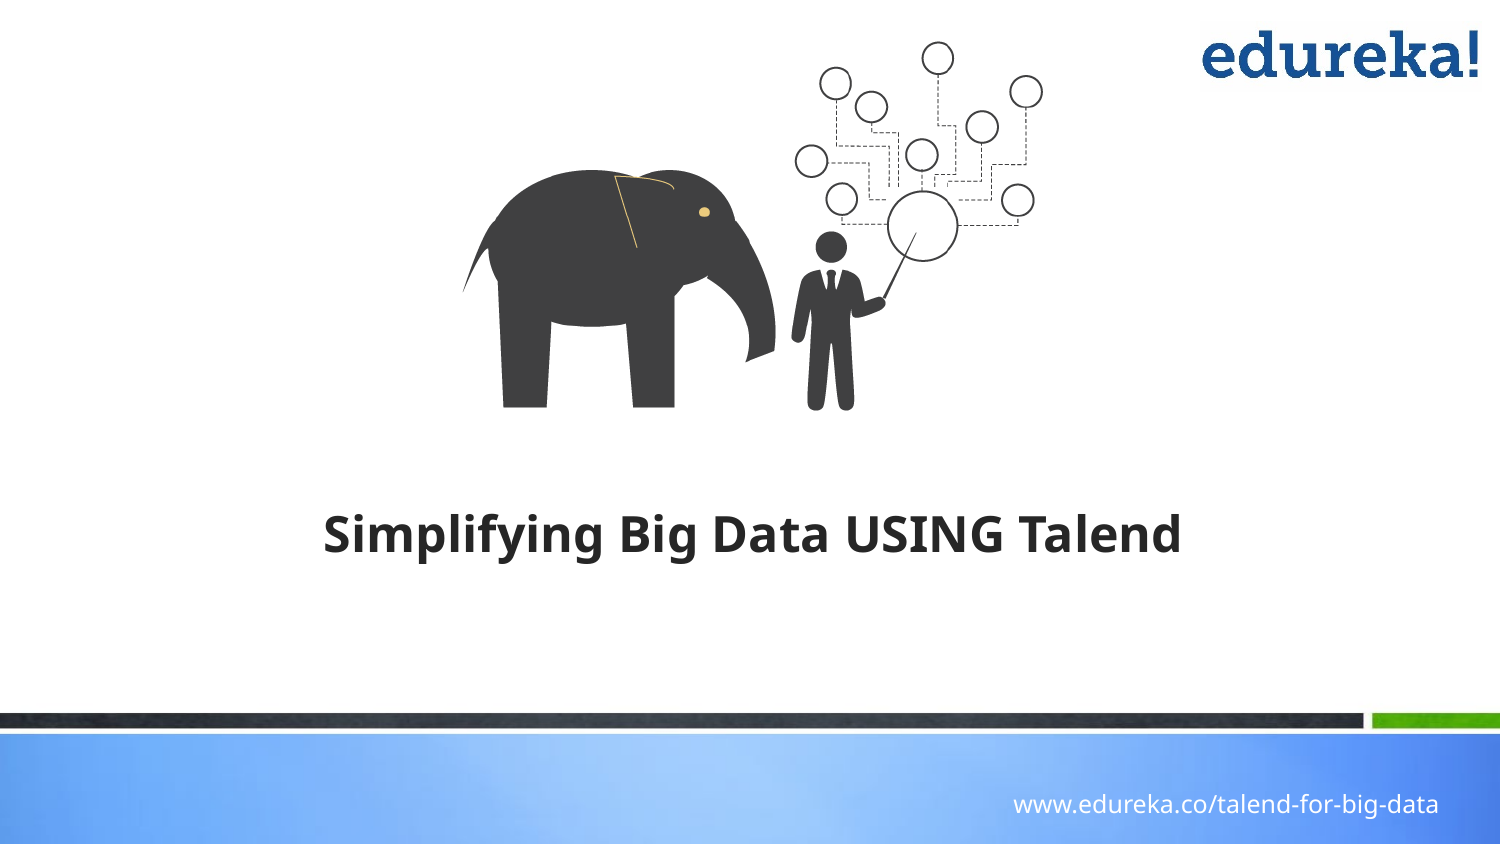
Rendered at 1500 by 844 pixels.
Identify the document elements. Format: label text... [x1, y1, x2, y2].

picture [0, 570, 1500, 844]
picture [0, 0, 1500, 495]
text_box Simplifying Big Data USING Talend [0, 495, 1500, 570]
